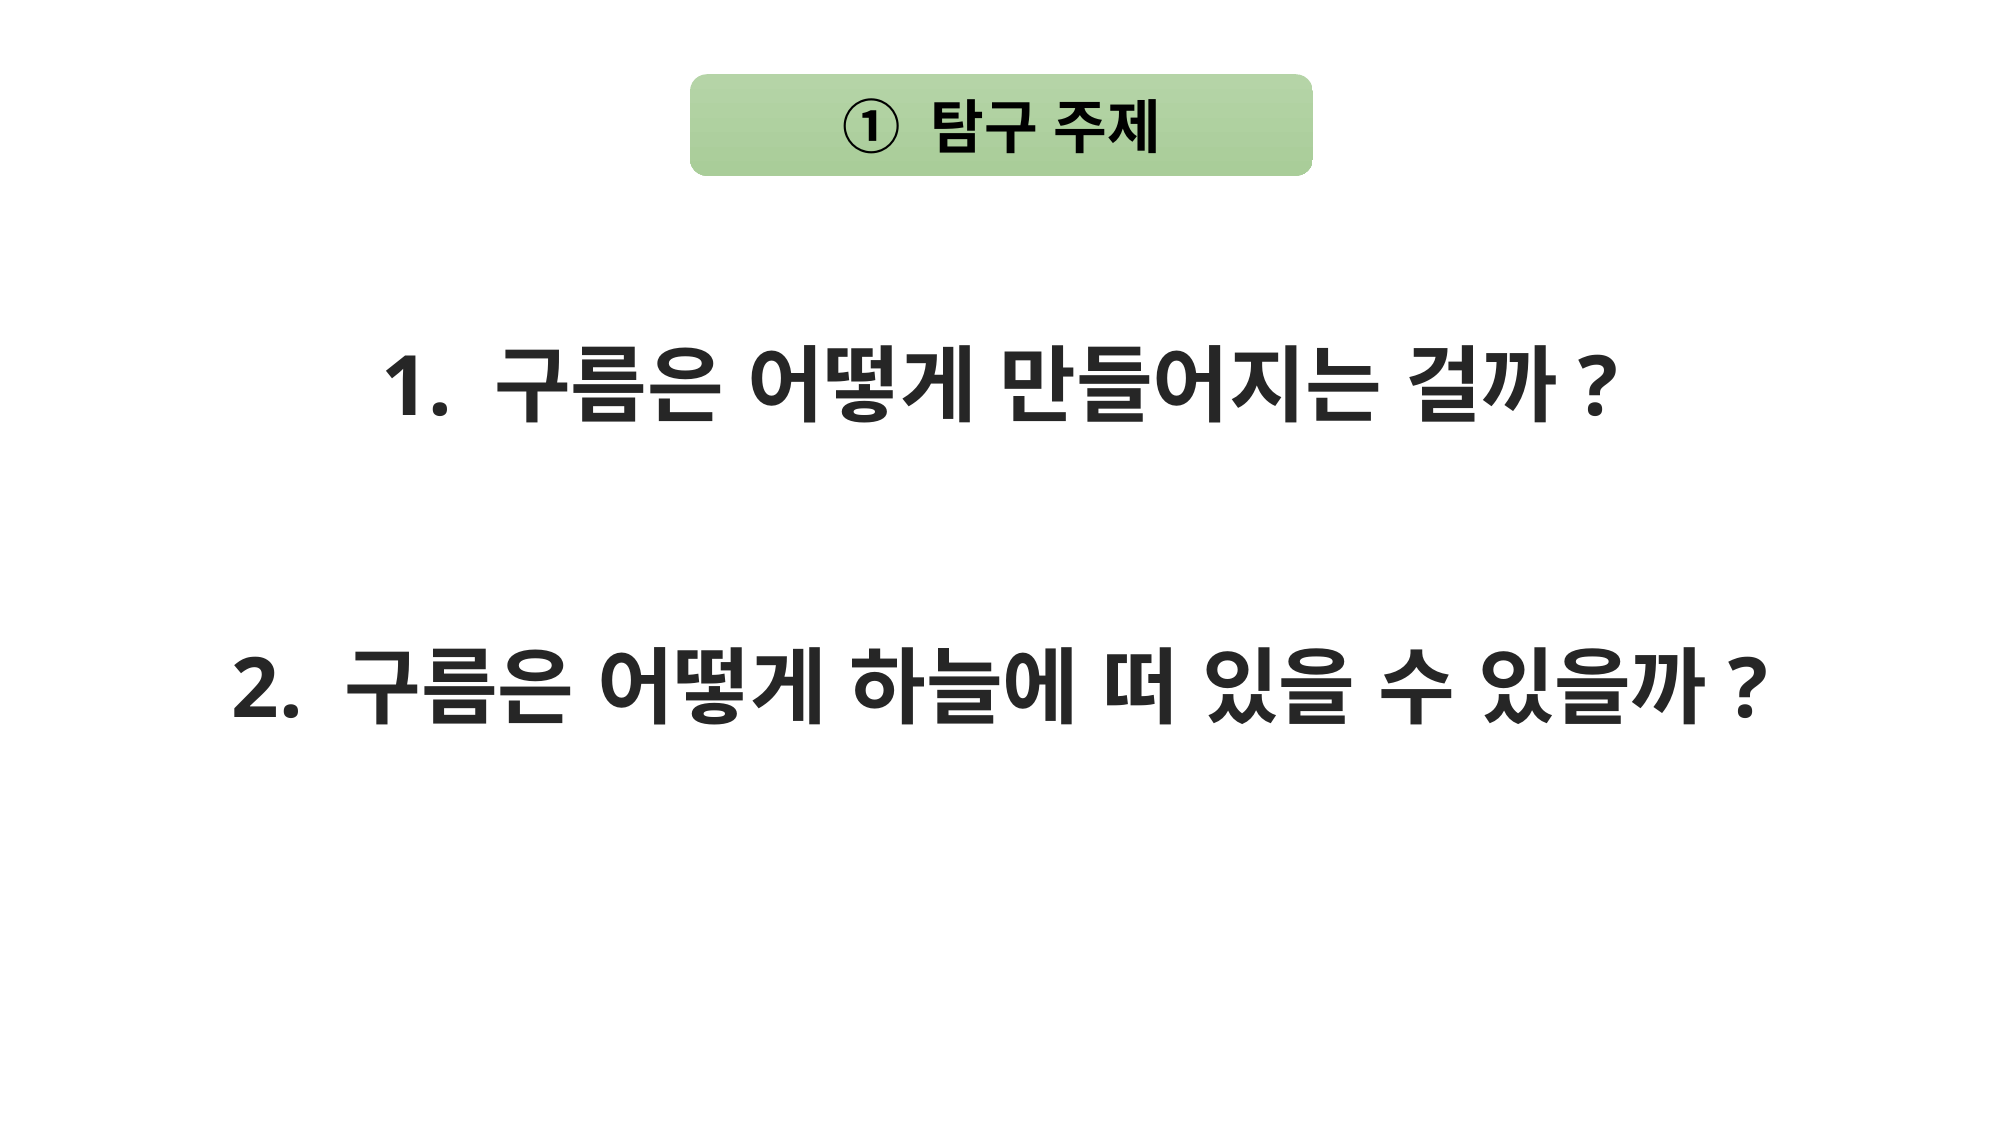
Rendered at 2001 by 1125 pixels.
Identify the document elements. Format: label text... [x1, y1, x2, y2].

text_box 1. 구름은 어떻게 만들어지는 걸까? [366, 324, 1634, 440]
text_box 2. 구름은 어떻게 하늘에 떠 있을 수 있을까? [216, 626, 1784, 742]
text_box ① 탐구 주제 [689, 73, 1314, 177]
